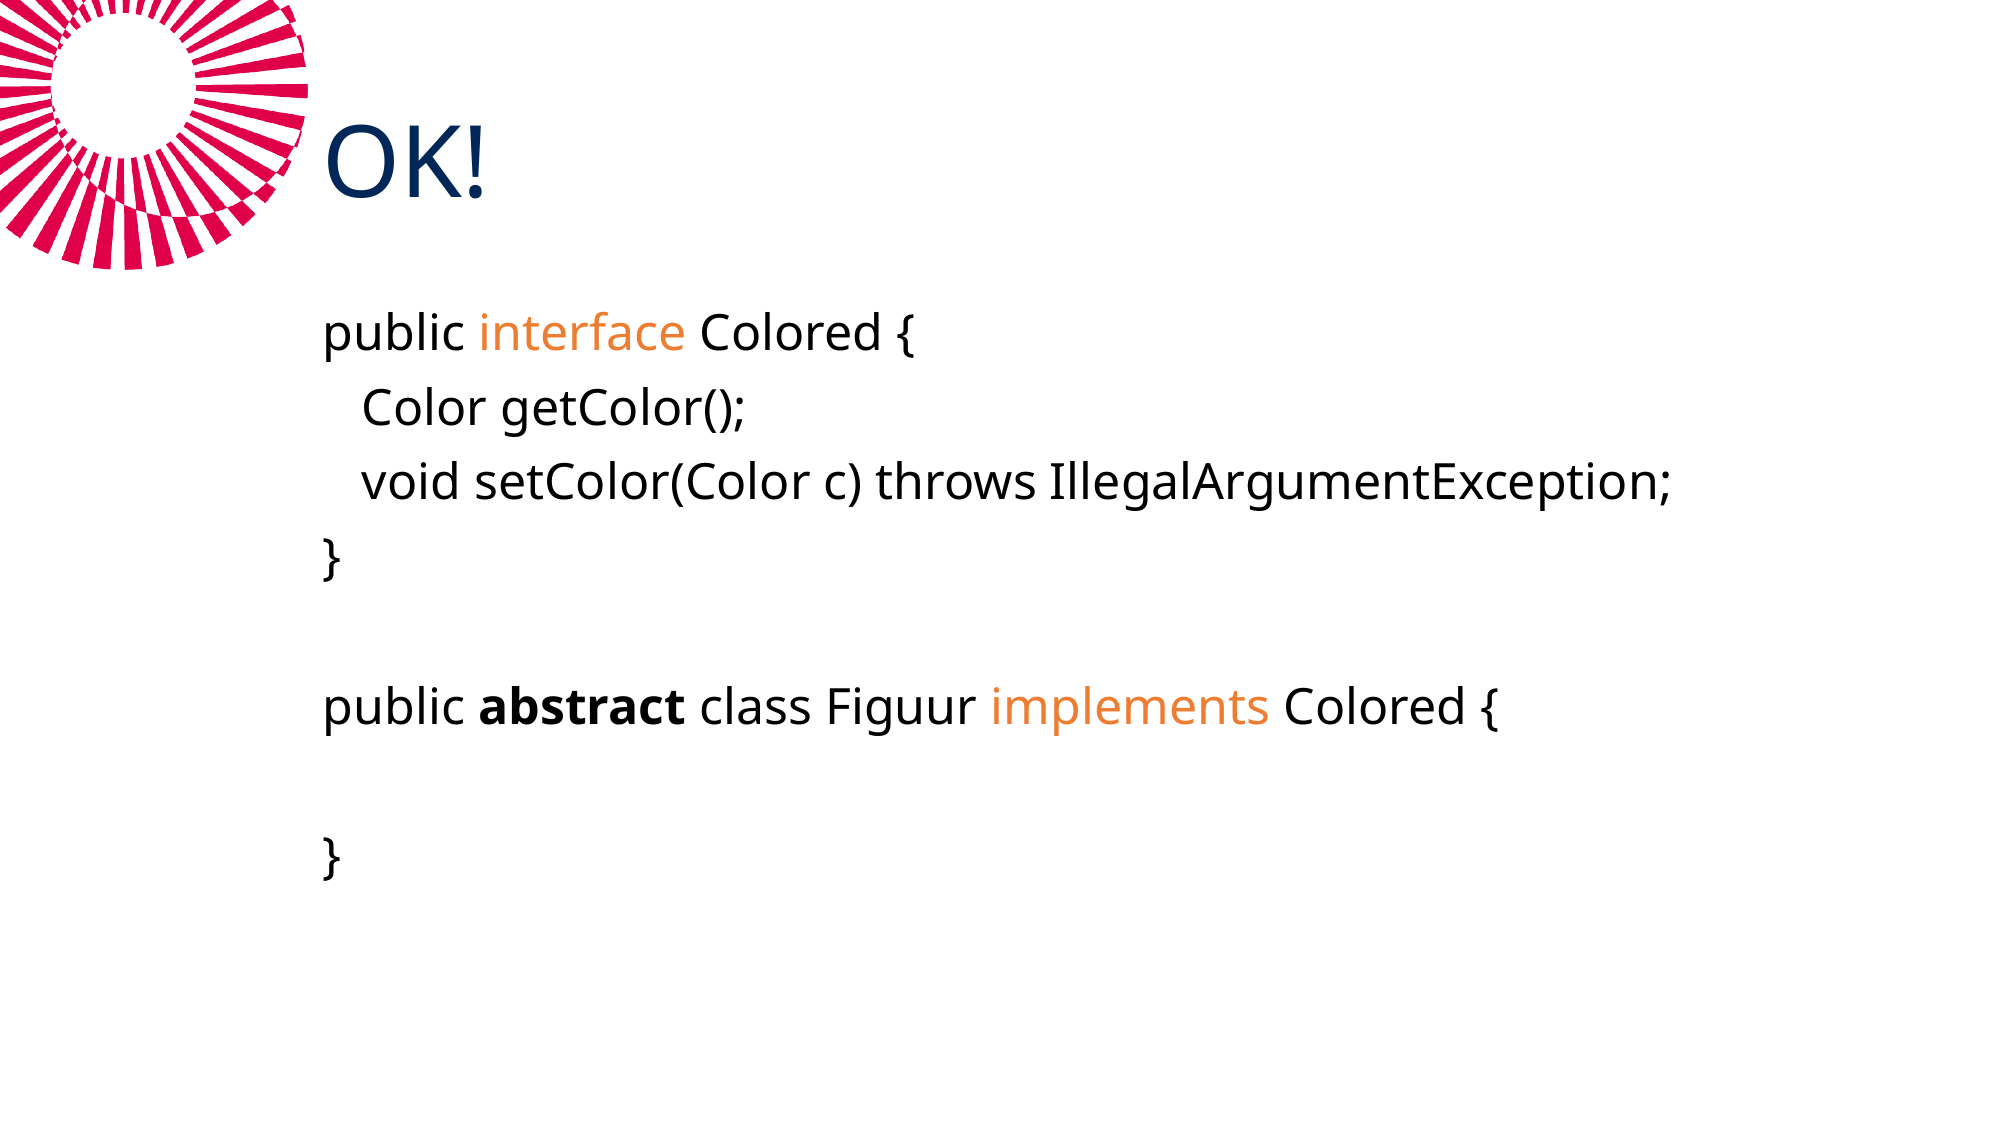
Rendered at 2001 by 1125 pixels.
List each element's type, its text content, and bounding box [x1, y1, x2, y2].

list public interface Colored { Color getColor(); void setColor(Color c) throws IllegalArgumentException; } public abstract class Figuur implements Colored { } [307, 299, 1940, 1079]
title OK! [307, 59, 1940, 271]
picture [0, 0, 308, 270]
